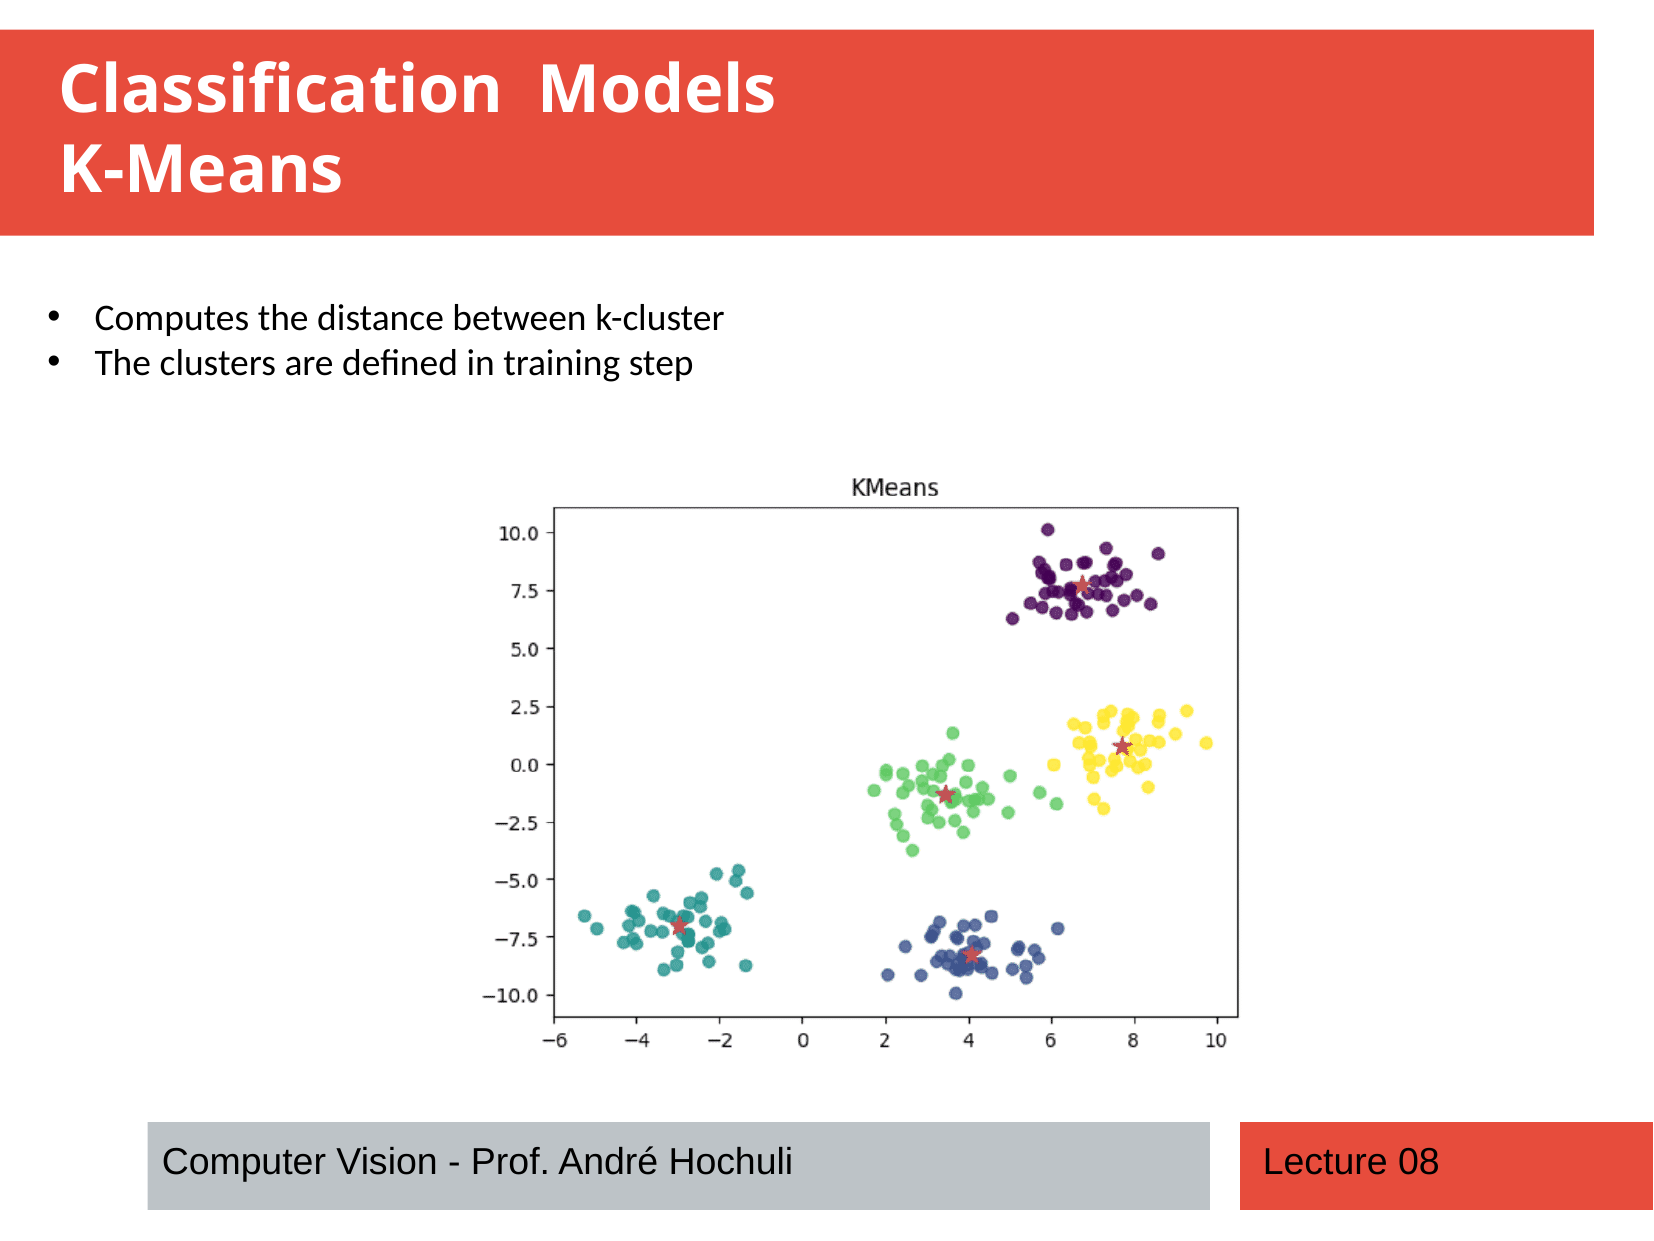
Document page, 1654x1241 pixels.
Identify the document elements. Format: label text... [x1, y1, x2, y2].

text_box Computes the distance between k-cluster The clusters are defined in training step [32, 285, 1594, 391]
text_box Computer Vision - Prof. André Hochuli [147, 1129, 1205, 1189]
picture [482, 470, 1249, 1061]
text_box Lecture 08 [1248, 1129, 1623, 1189]
text_box Classification Models K-Means [59, 59, 1594, 206]
